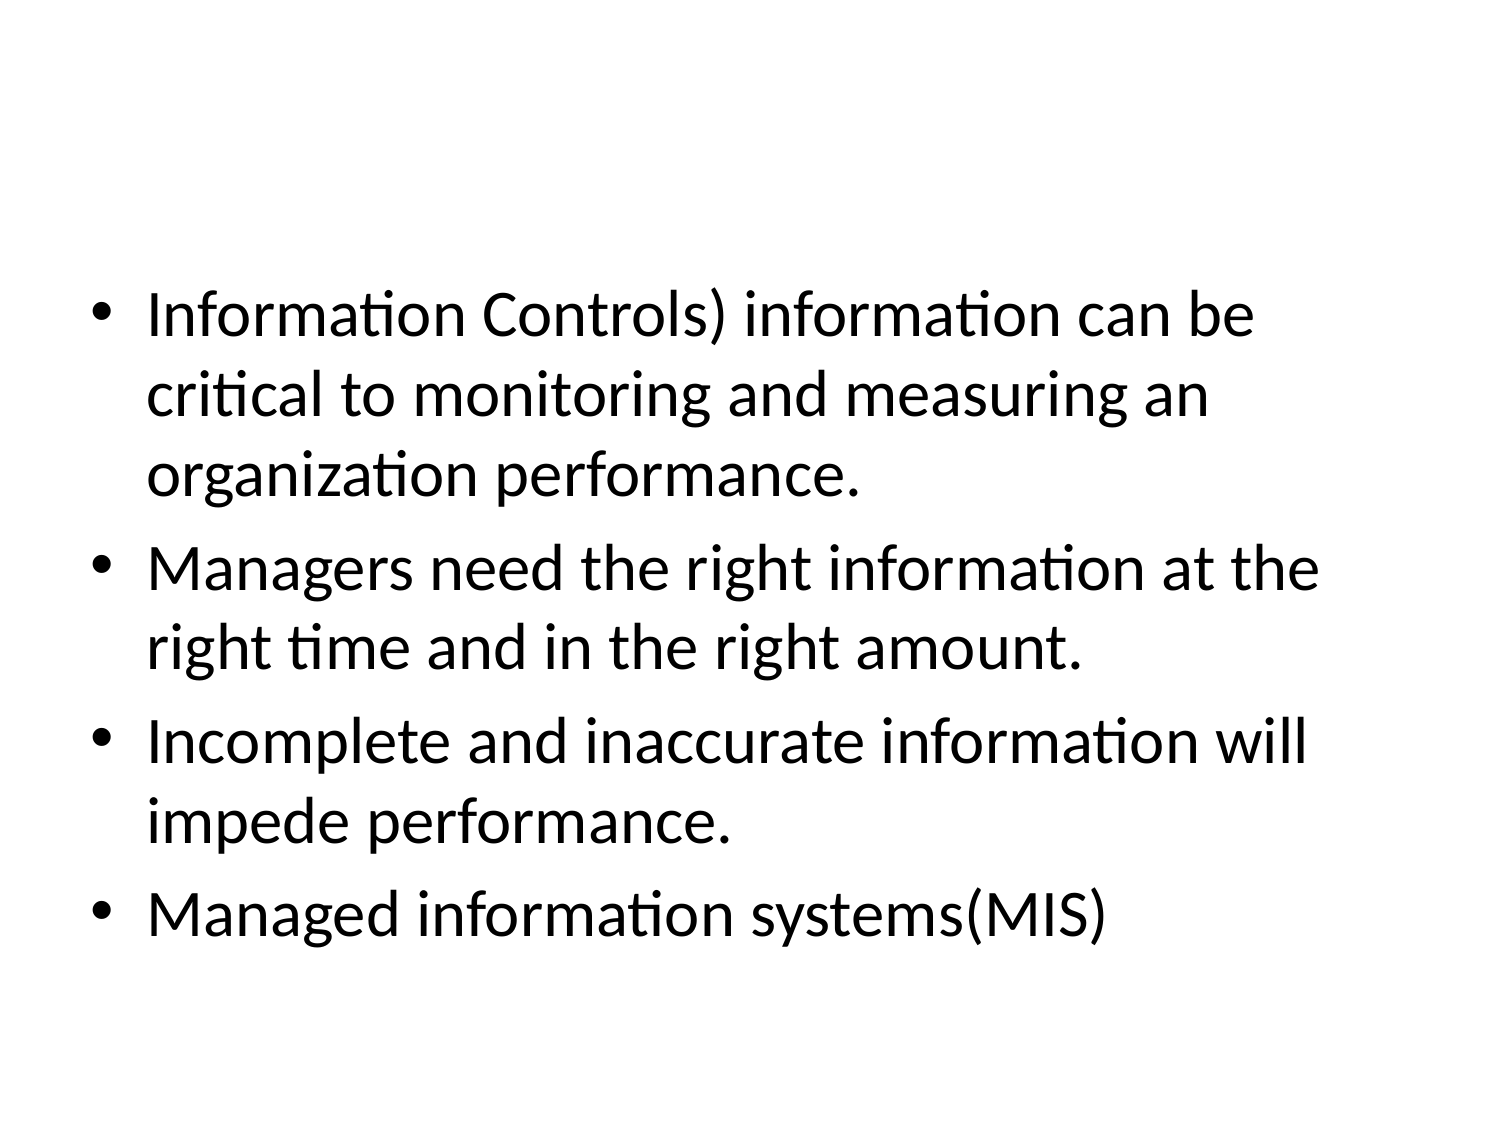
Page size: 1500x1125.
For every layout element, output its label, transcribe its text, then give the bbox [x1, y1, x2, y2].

list Information Controls) information can be critical to monitoring and measuring an organization performance. Managers need the right information at the right time and in the right amount. Incomplete and inaccurate information will impede performance. Managed information systems(MIS) [75, 262, 1425, 1005]
